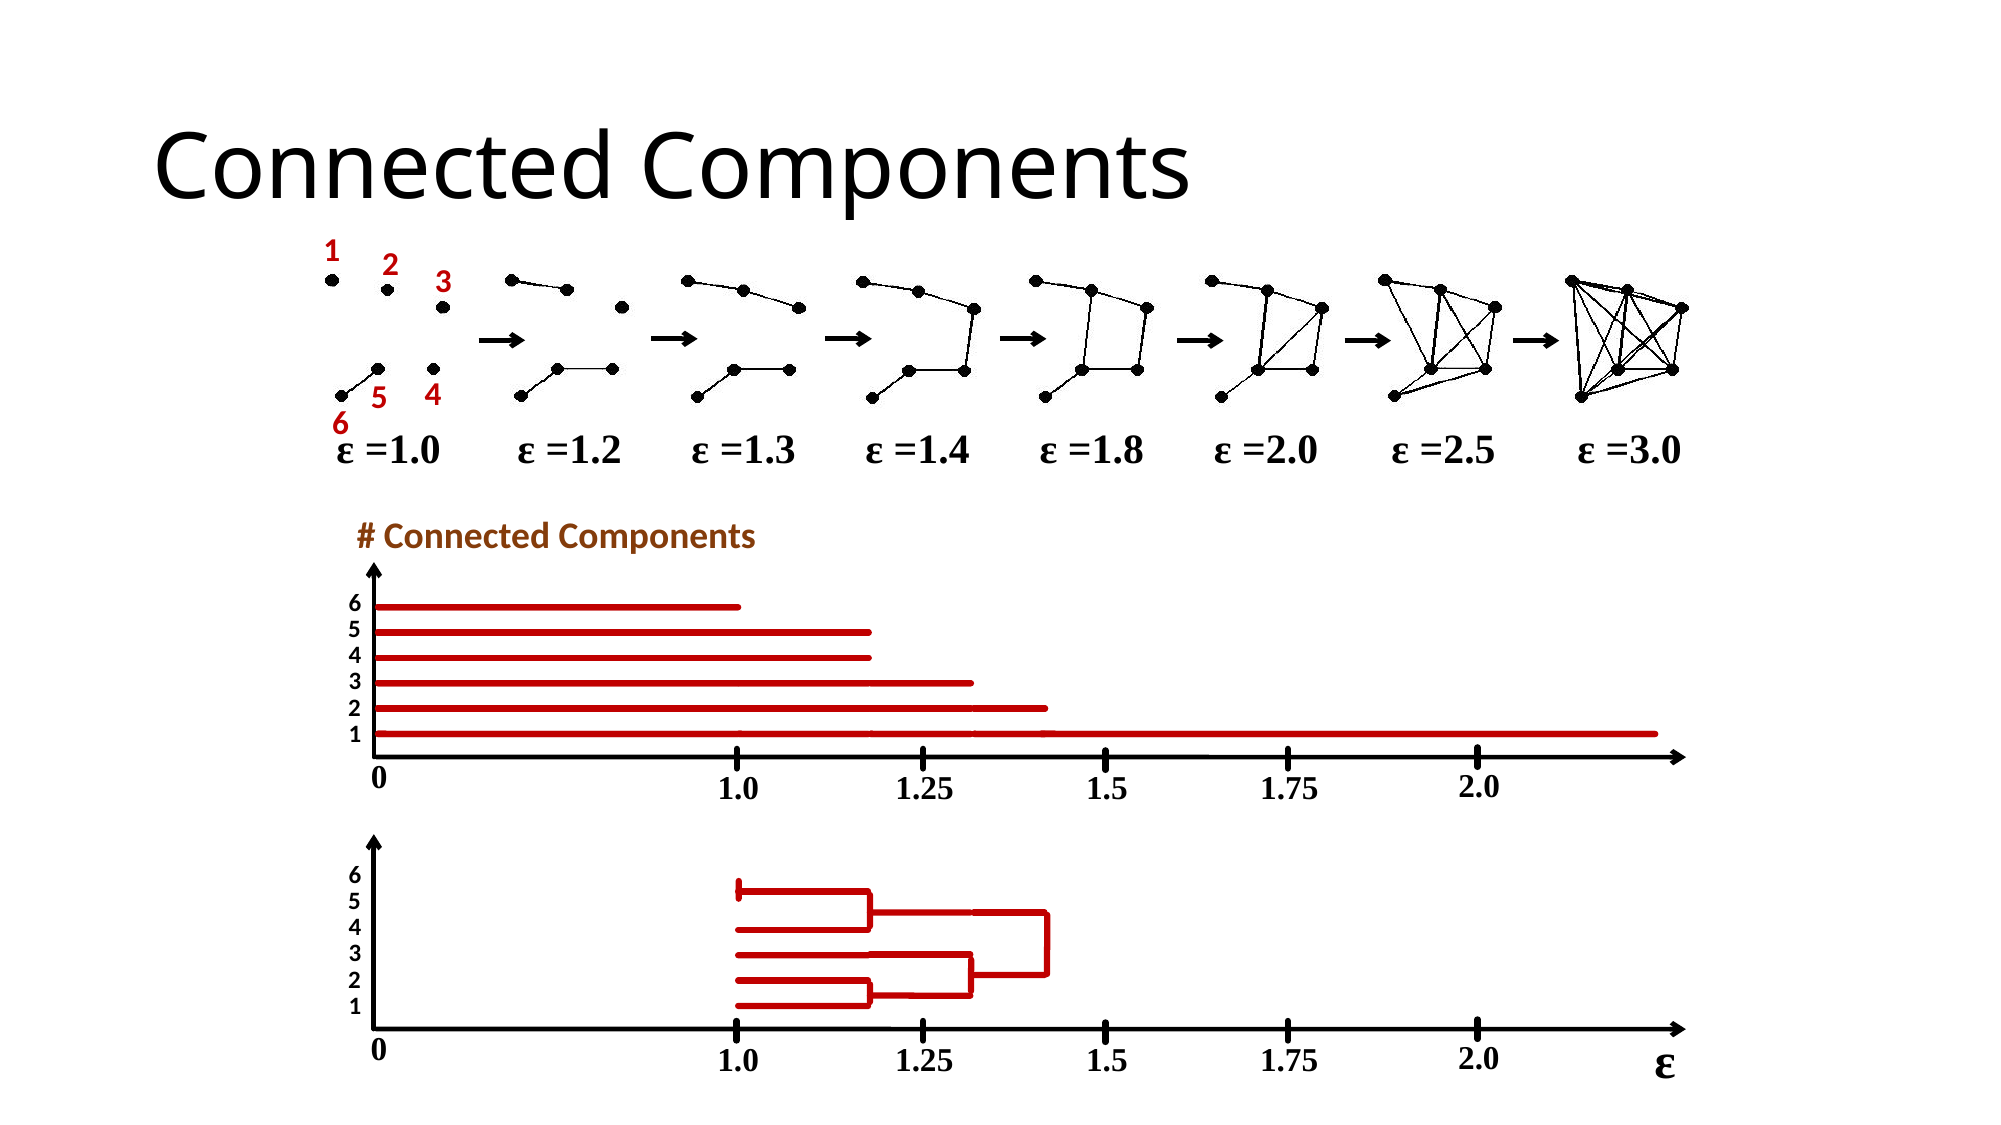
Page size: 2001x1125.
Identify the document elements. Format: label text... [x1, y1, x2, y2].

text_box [333, 503, 1686, 815]
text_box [738, 891, 869, 1007]
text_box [974, 708, 1046, 734]
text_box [973, 912, 1045, 976]
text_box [291, 78, 1713, 480]
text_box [308, 226, 469, 450]
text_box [333, 834, 1691, 1098]
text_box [377, 607, 739, 734]
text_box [869, 912, 971, 996]
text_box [870, 683, 971, 734]
title Connected Components [137, 59, 1863, 278]
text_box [738, 632, 869, 734]
